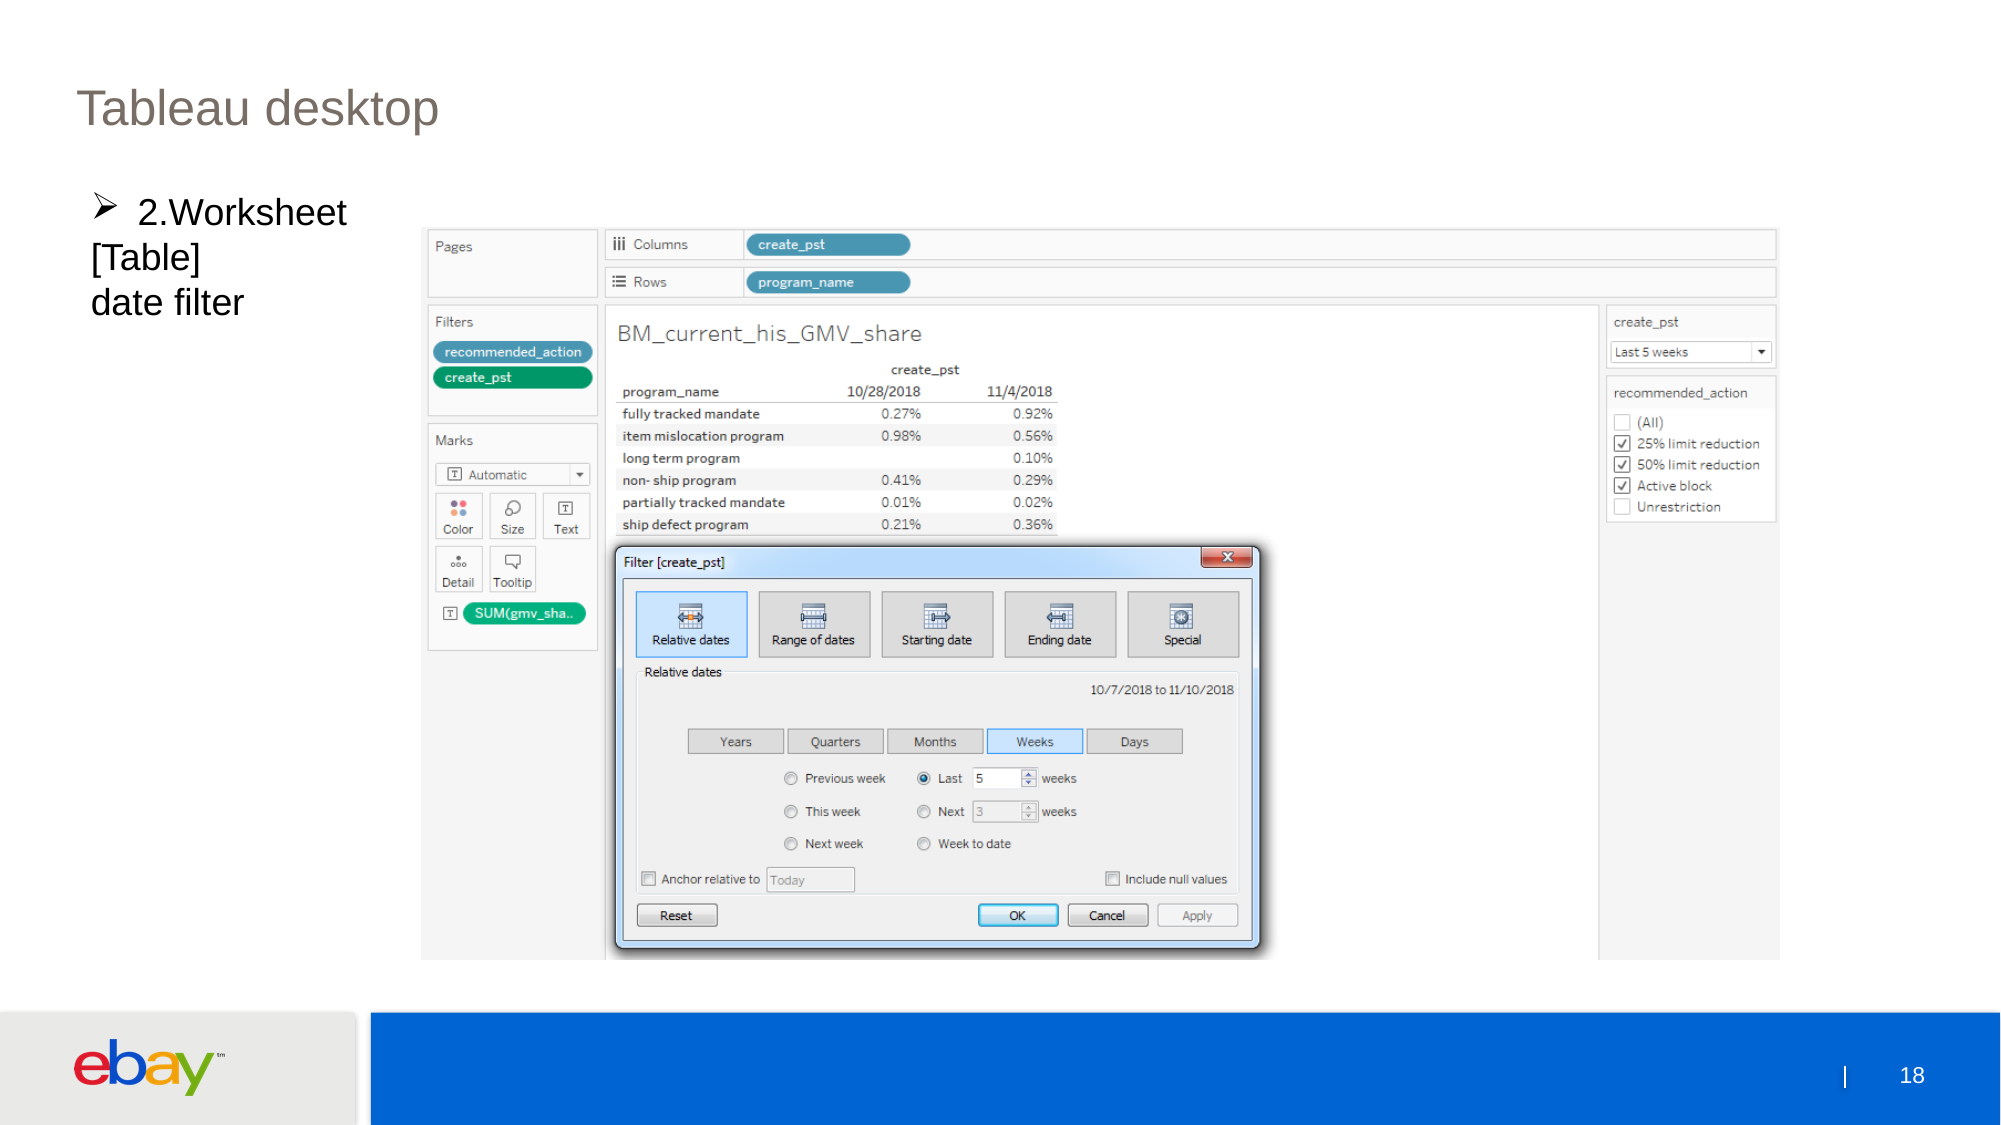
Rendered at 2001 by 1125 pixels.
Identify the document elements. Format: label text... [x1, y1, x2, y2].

picture [421, 226, 1780, 960]
text_box 2.Worksheet [Table] date filter [76, 180, 547, 331]
title Tableau desktop [76, 75, 1925, 228]
picture [74, 1039, 225, 1096]
slide_number 18 [1845, 1046, 1925, 1088]
